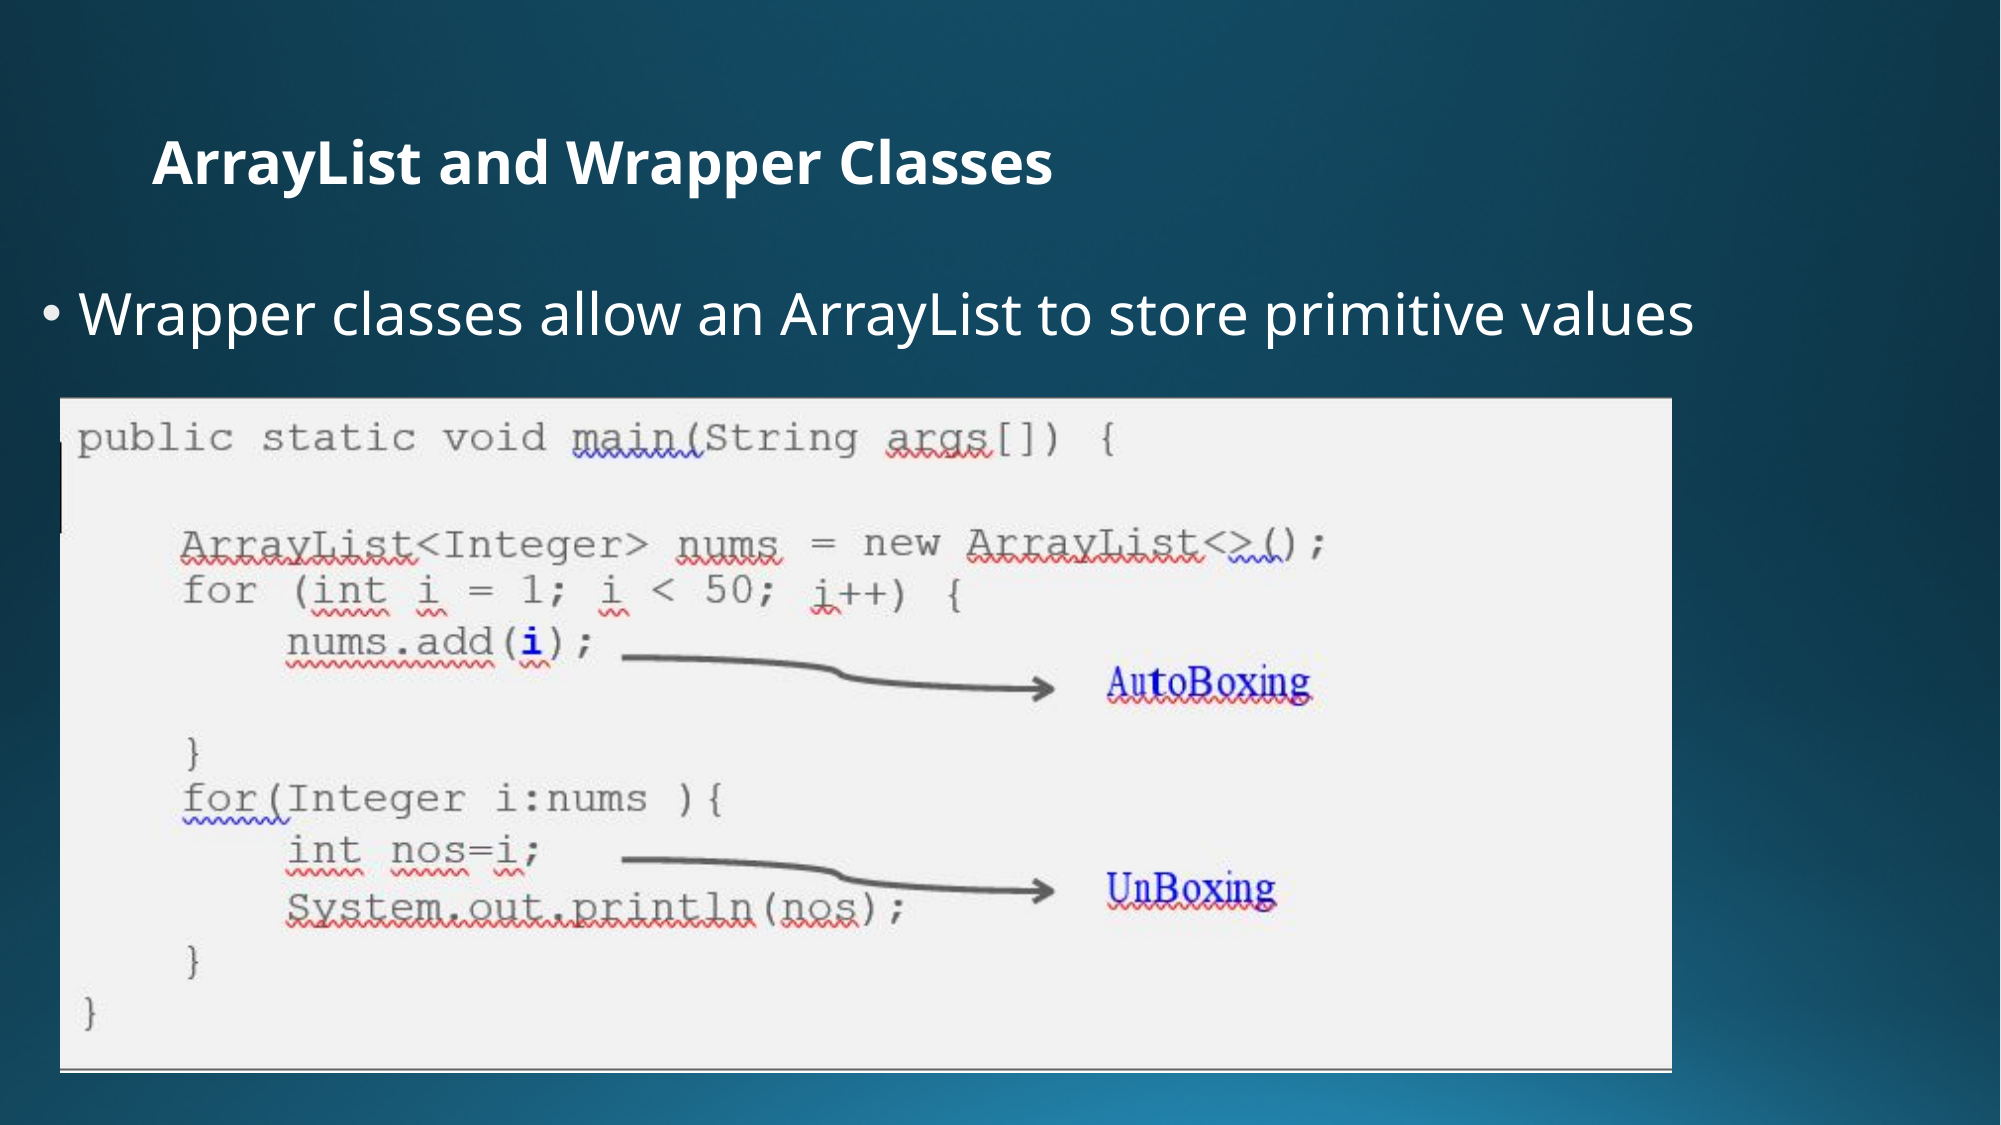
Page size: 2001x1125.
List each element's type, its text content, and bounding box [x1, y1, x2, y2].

picture [0, 0, 2001, 1125]
list Wrapper classes allow an ArrayList to store primitive values [26, 277, 1863, 992]
title ArrayList and Wrapper Classes [137, 59, 1863, 277]
